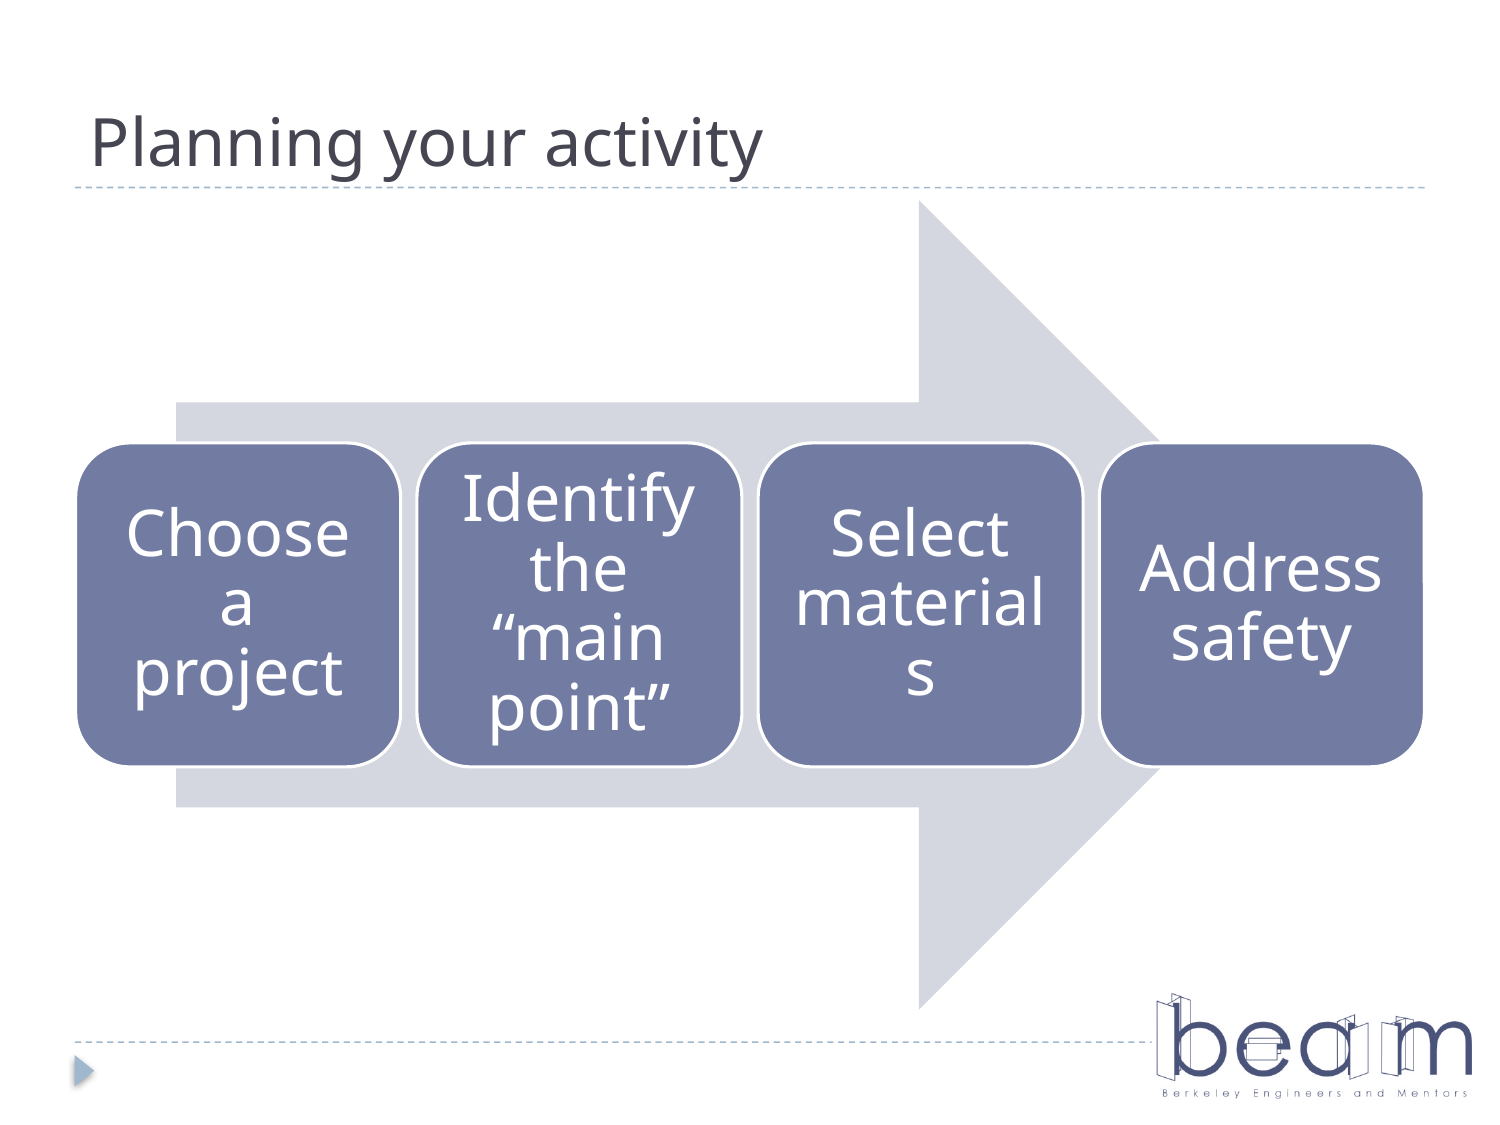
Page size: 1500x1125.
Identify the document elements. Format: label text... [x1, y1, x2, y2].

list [74, 199, 1426, 1011]
title Planning your activity [75, 24, 1425, 188]
